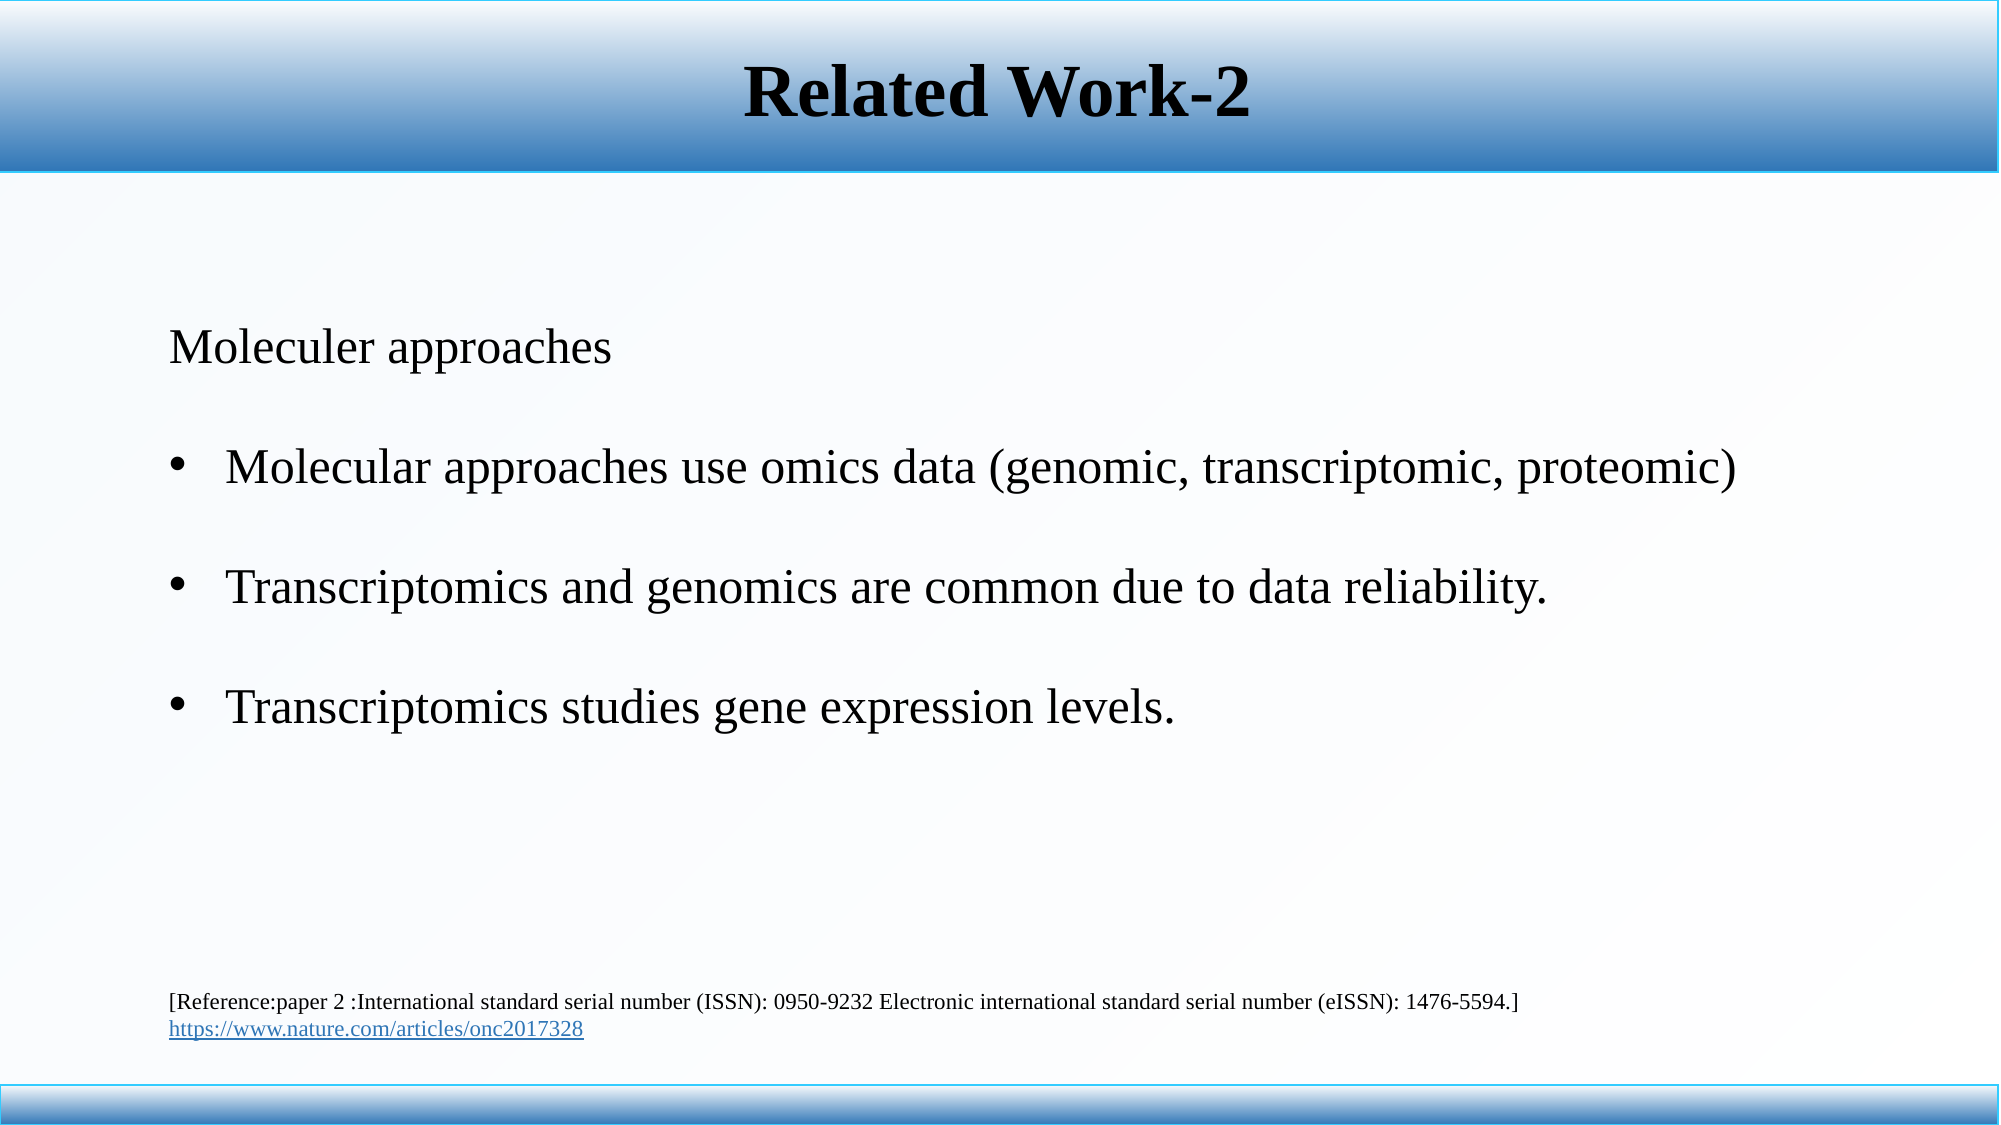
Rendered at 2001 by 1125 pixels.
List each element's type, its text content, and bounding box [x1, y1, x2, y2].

text_box Moleculer approaches Molecular approaches use omics data (genomic, transcriptomic, proteomic) Transcriptomics and genomics are common due to data reliability. Transcriptomics studies gene expression levels. [154, 306, 1882, 786]
text_box Related Work-2 [0, 0, 1999, 173]
text_box [Reference:paper 2 :International standard serial number (ISSN): 0950-9232 Electronic international standard serial number (eISSN): 1476-5594.] https://www.nature.com/articles/onc2017328 [154, 979, 1807, 1049]
text_box [0, 1084, 1999, 1125]
